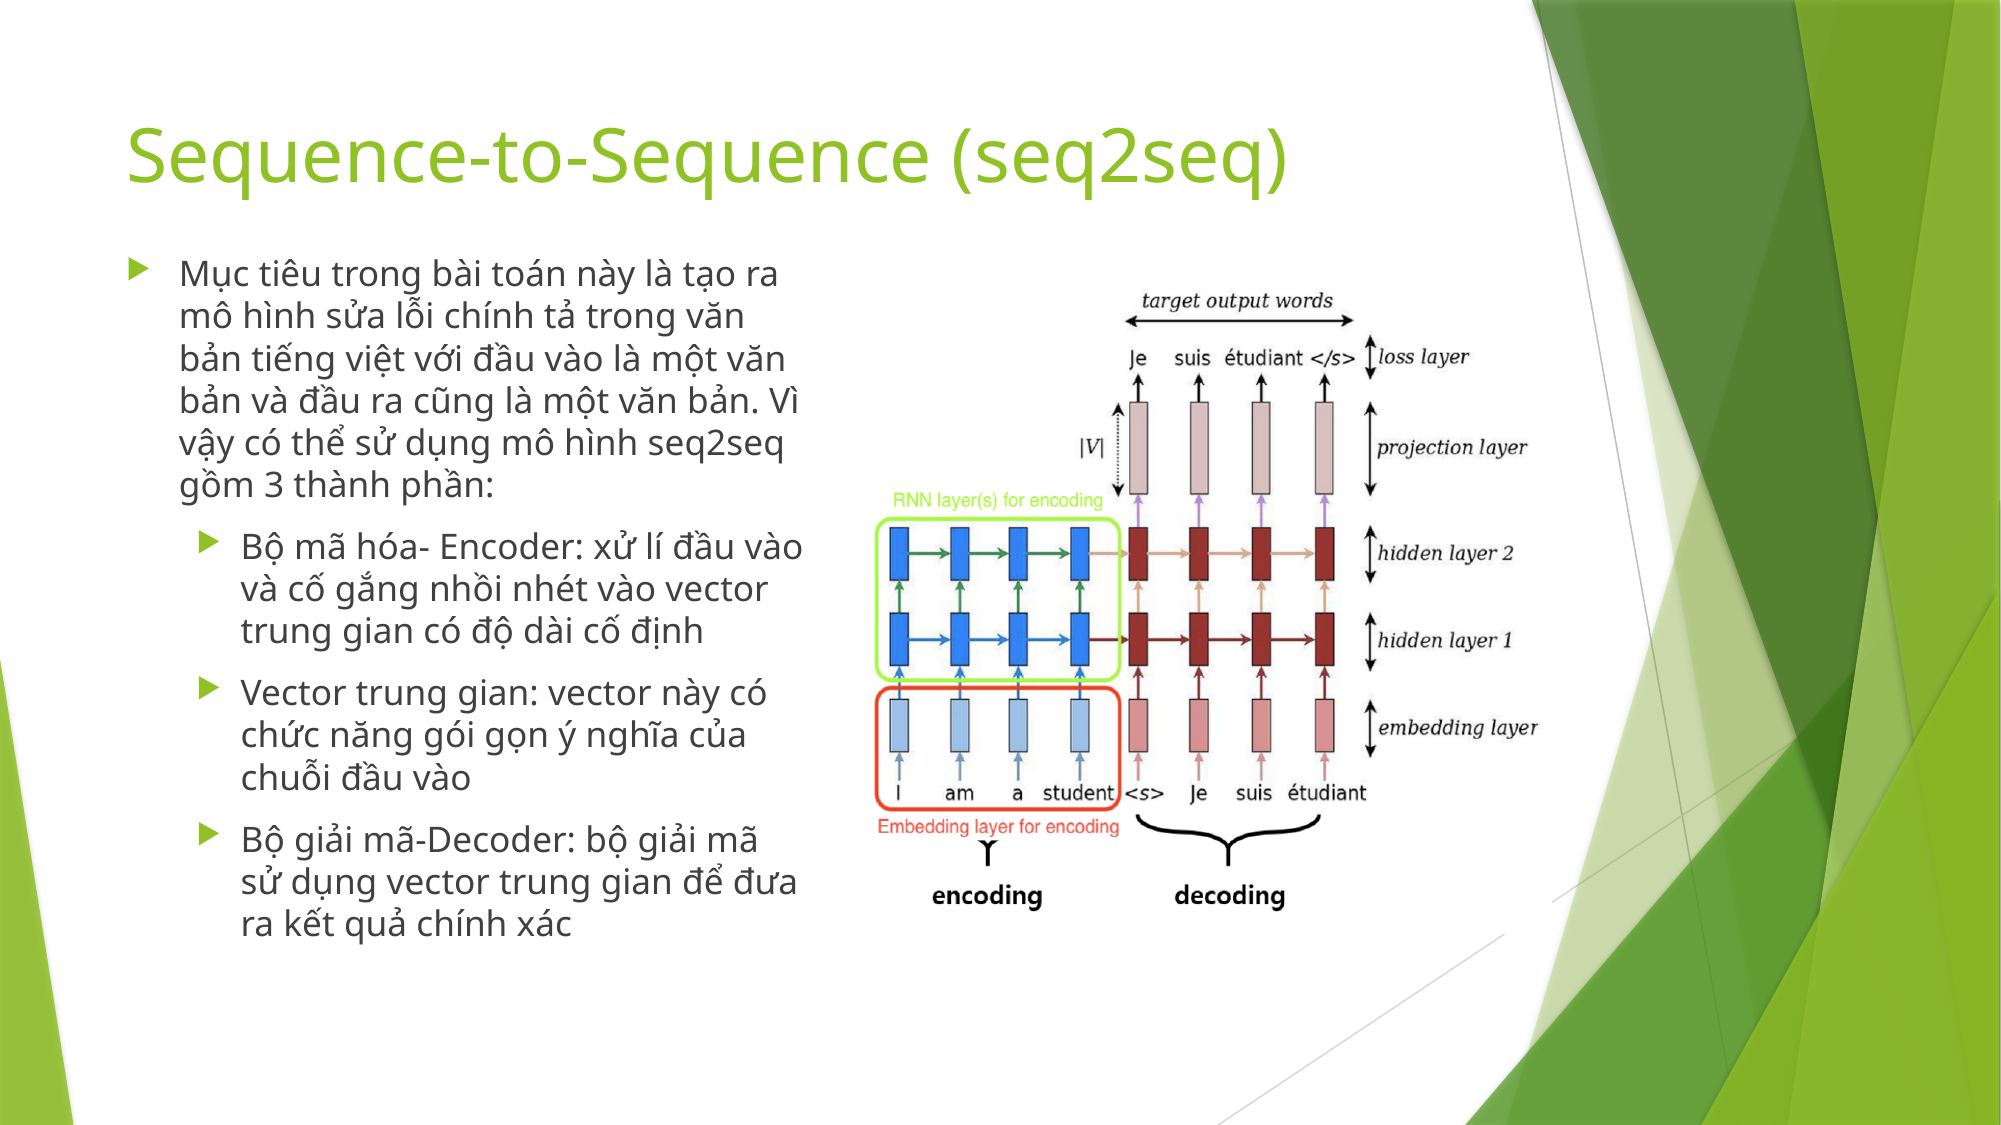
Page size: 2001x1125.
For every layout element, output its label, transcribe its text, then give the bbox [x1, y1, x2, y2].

title Sequence-to-Sequence (seq2seq) [111, 99, 1522, 223]
list Mục tiêu trong bài toán này là tạo ra mô hình sửa lỗi chính tả trong văn bản tiếng việt với đầu vào là một văn bản và đầu ra cũng là một văn bản. Vì vậy có thể sử dụng mô hình seq2seq gồm 3 thành phần: Bộ mã hóa- Encoder: xử lí đầu vào và cố gắng nhồi nhét vào vector trung gian có độ dài cố định Vector trung gian: vector này có chức năng gói gọn ý nghĩa của chuỗi đầu vào Bộ giải mã-Decoder: bộ giải mã sử dụng vector trung gian để đưa ra kết quả chính xác [111, 243, 820, 992]
picture [841, 254, 1552, 935]
